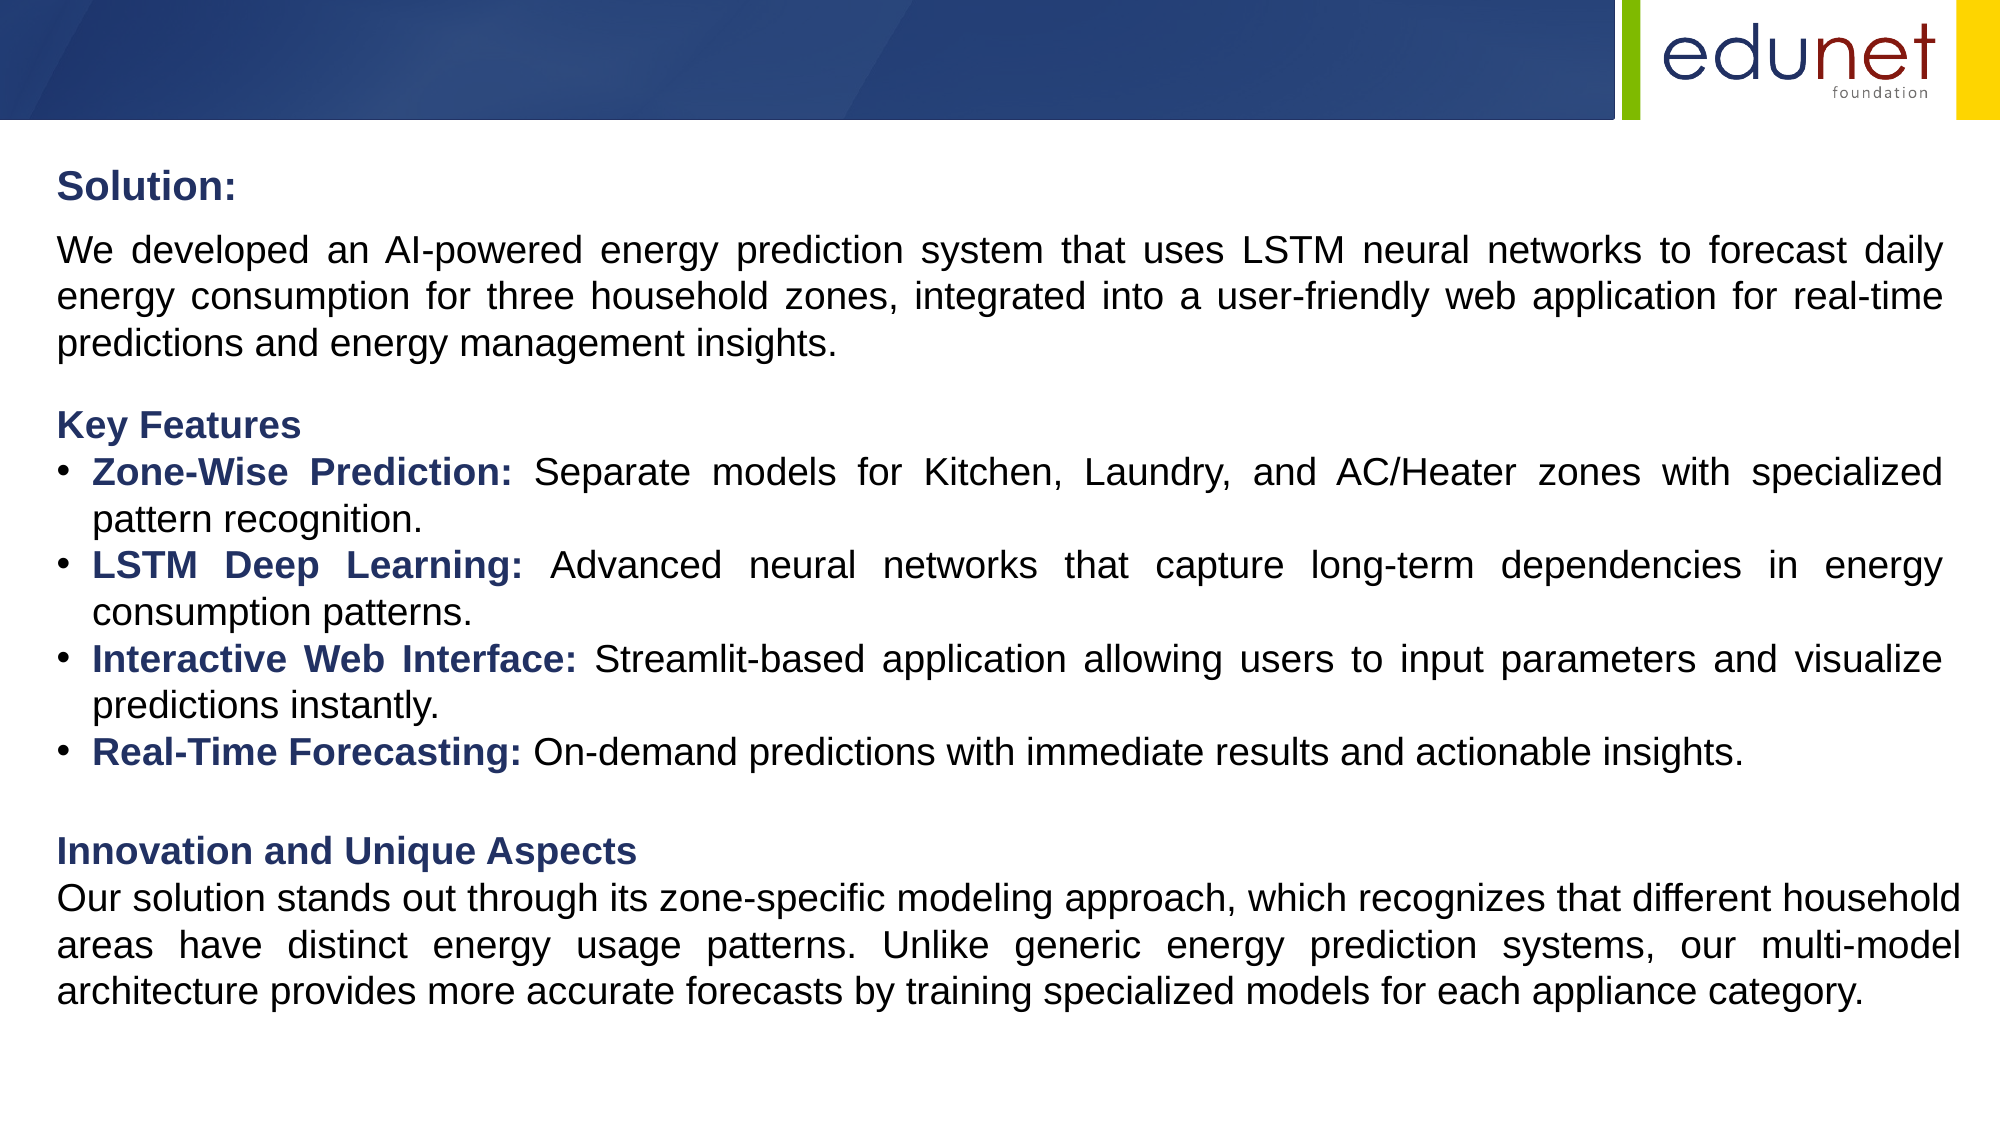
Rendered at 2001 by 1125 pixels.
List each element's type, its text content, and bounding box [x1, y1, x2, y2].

text_box Key Features Zone-Wise Prediction: Separate models for Kitchen, Laundry, and AC/Heater zones with specialized pattern recognition. LSTM Deep Learning: Advanced neural networks that capture long-term dependencies in energy consumption patterns. Interactive Web Interface: Streamlit-based application allowing users to input parameters and visualize predictions instantly. Real-Time Forecasting: On-demand predictions with immediate results and actionable insights. [41, 392, 1958, 781]
text_box Solution: [41, 151, 1043, 216]
picture [1652, 12, 1948, 108]
text_box Innovation and Unique Aspects Our solution stands out through its zone-specific modeling approach, which recognizes that different household areas have distinct energy usage patterns. Unlike generic energy prediction systems, our multi-model architecture provides more accurate forecasts by training specialized models for each appliance category. [41, 818, 1976, 1020]
text_box We developed an AI-powered energy prediction system that uses LSTM neural networks to forecast daily energy consumption for three household zones, integrated into a user-friendly web application for real-time predictions and energy management insights. [41, 216, 1959, 372]
